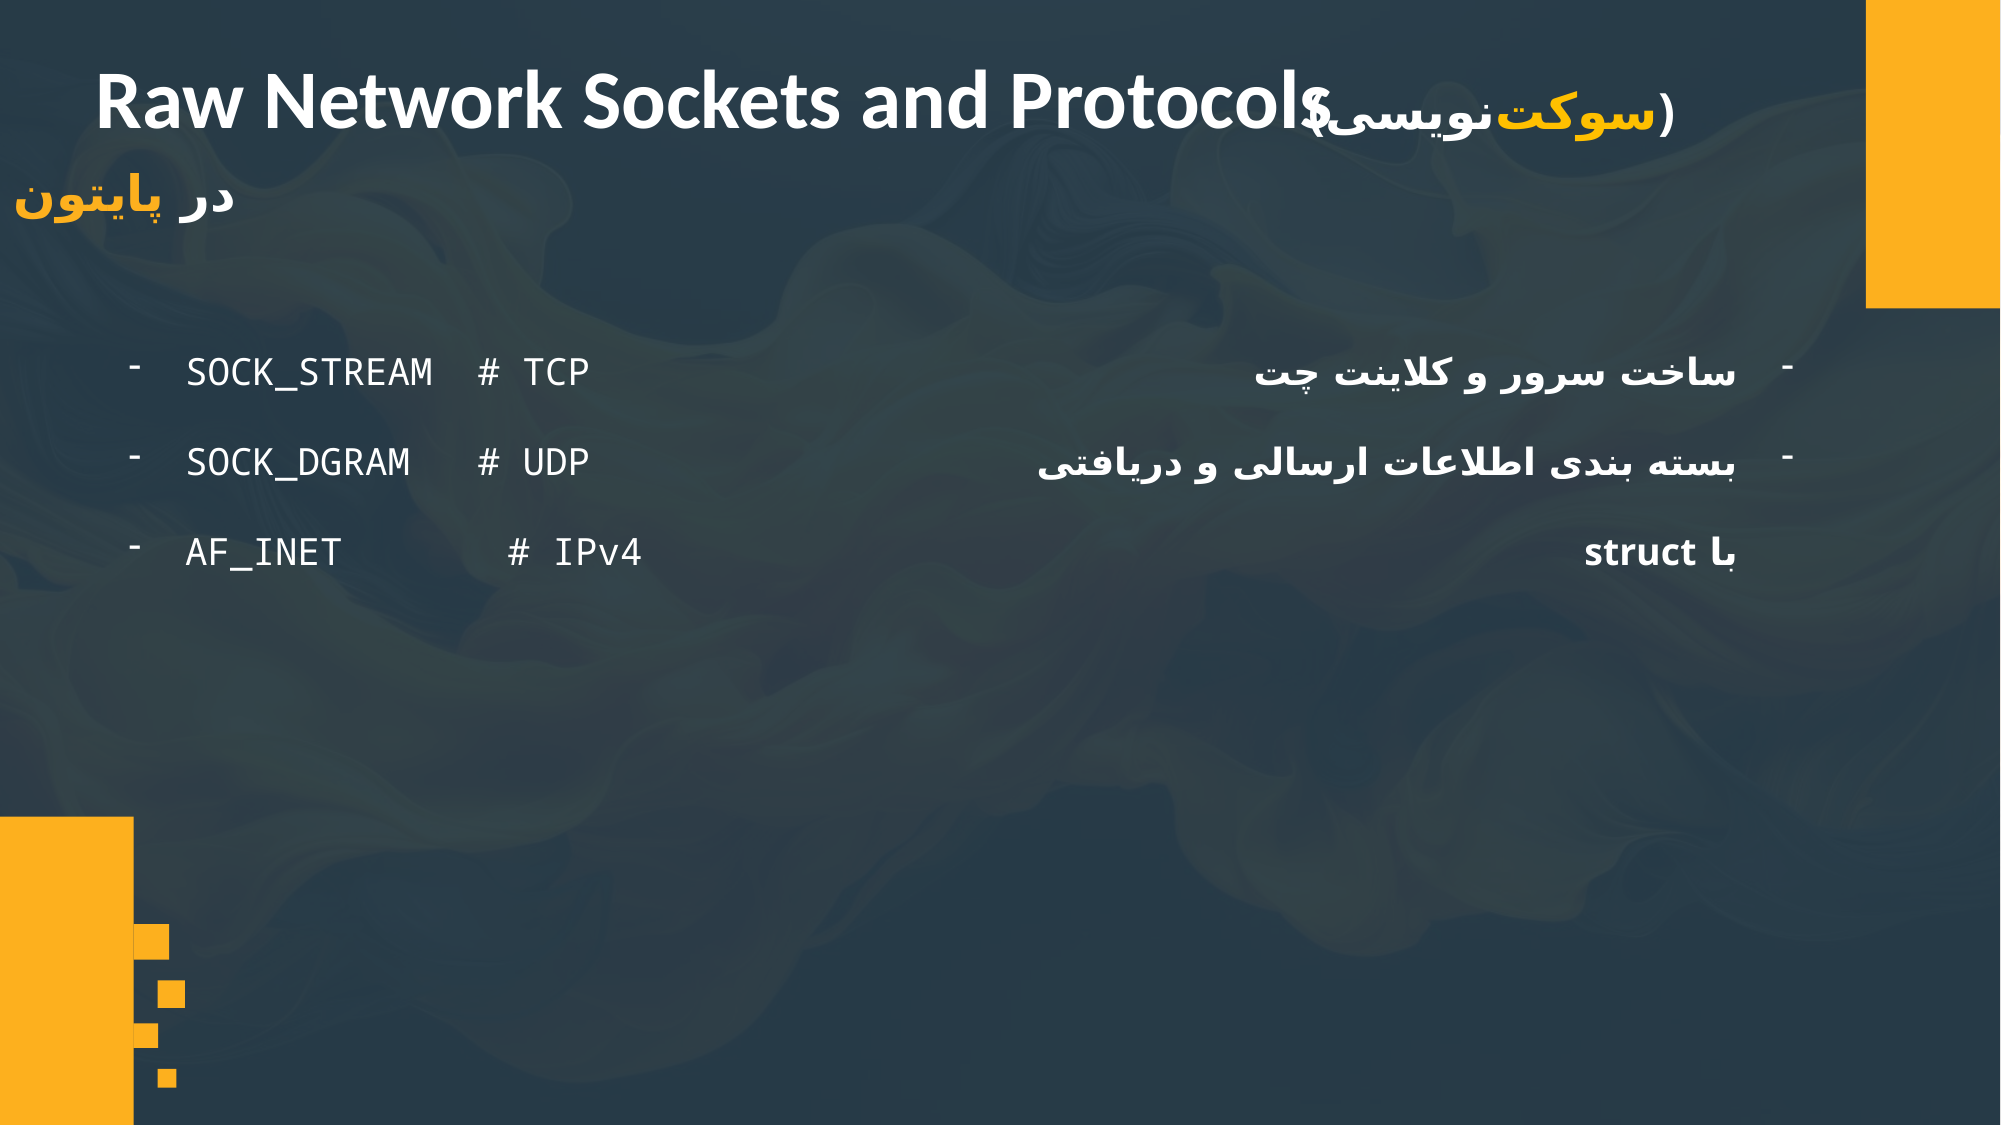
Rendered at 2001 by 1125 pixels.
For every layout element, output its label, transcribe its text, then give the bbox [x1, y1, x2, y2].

text_box در پایتون [0, 153, 279, 229]
text_box ساخت سرور و کلاینت چت بسته بندی اطلاعات ارسالی و دریافتی با struct [1003, 295, 1809, 581]
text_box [77, 980, 241, 1032]
text_box [0, 0, 2000, 1125]
text_box [0, 816, 135, 1125]
text_box (سوکت‌نویسی) [1131, 71, 1852, 147]
text_box Raw Network Sockets and Protocols [33, 37, 1396, 153]
text_box SOCK_STREAM # TCP SOCK_DGRAM # UDP AF_INET # IPv4 [113, 295, 841, 581]
text_box [1865, 0, 2000, 309]
